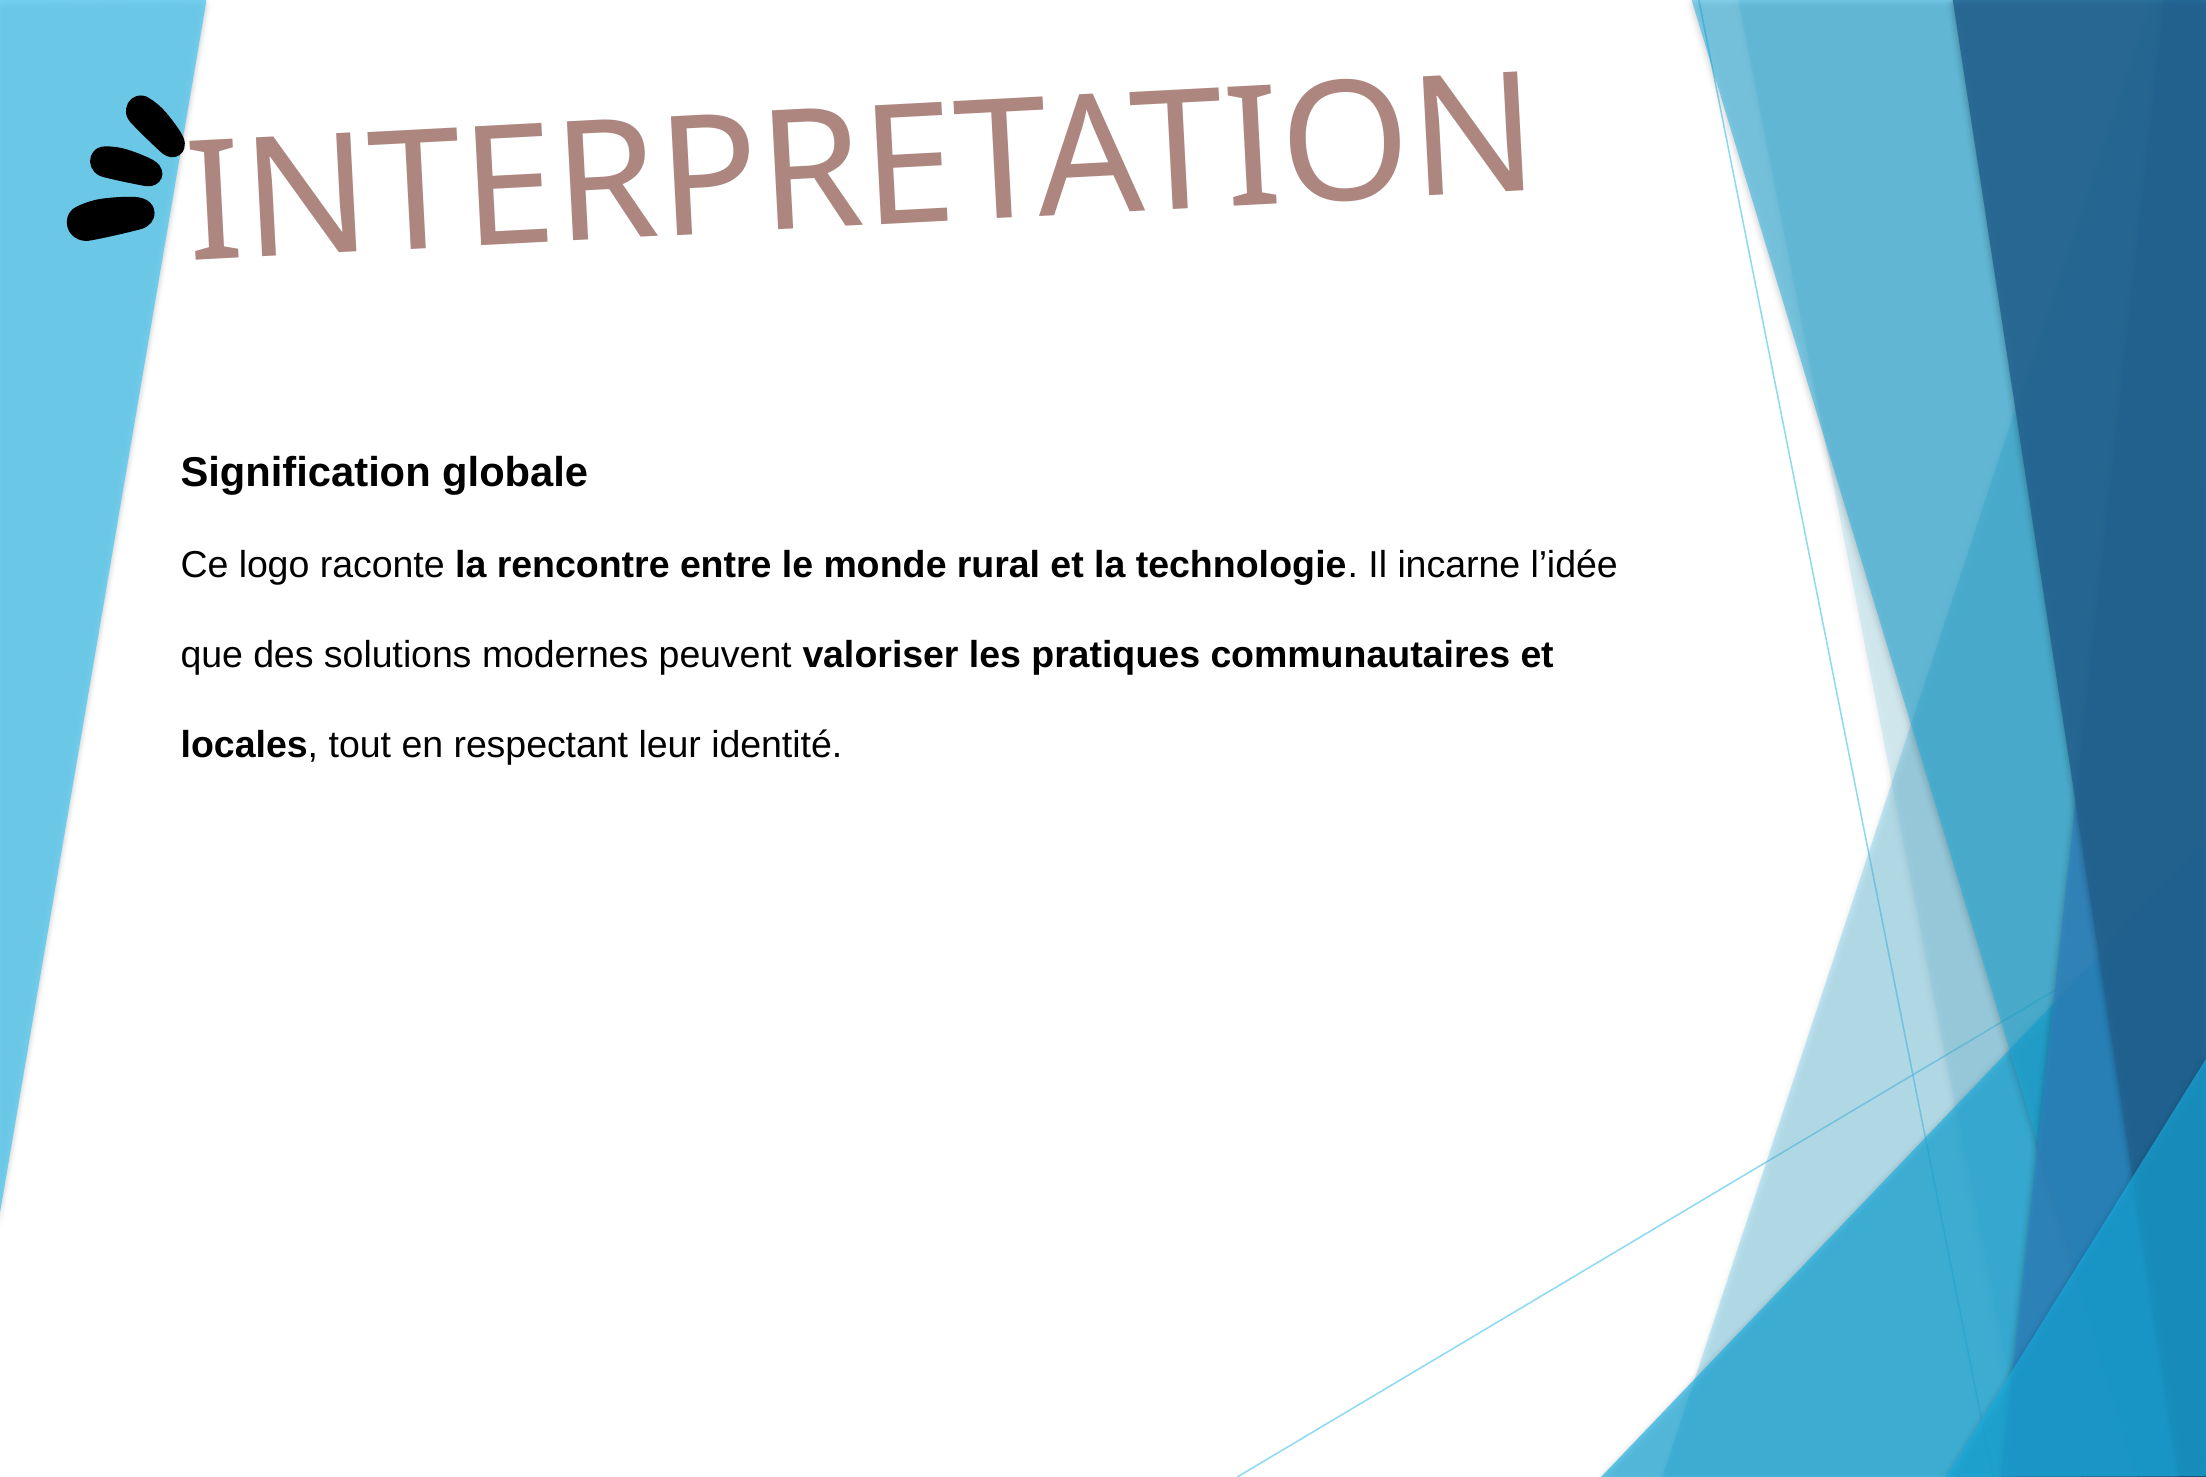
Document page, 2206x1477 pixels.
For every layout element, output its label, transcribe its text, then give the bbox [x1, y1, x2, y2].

text_box INTERPRETATION [165, 5, 1739, 303]
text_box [85, 105, 185, 244]
text_box Signification globale Ce logo raconte la rencontre entre le monde rural et la technologie. Il incarne l’idée que des solutions modernes peuvent valoriser les pratiques communautaires et locales, tout en respectant leur identité. [165, 387, 1655, 773]
